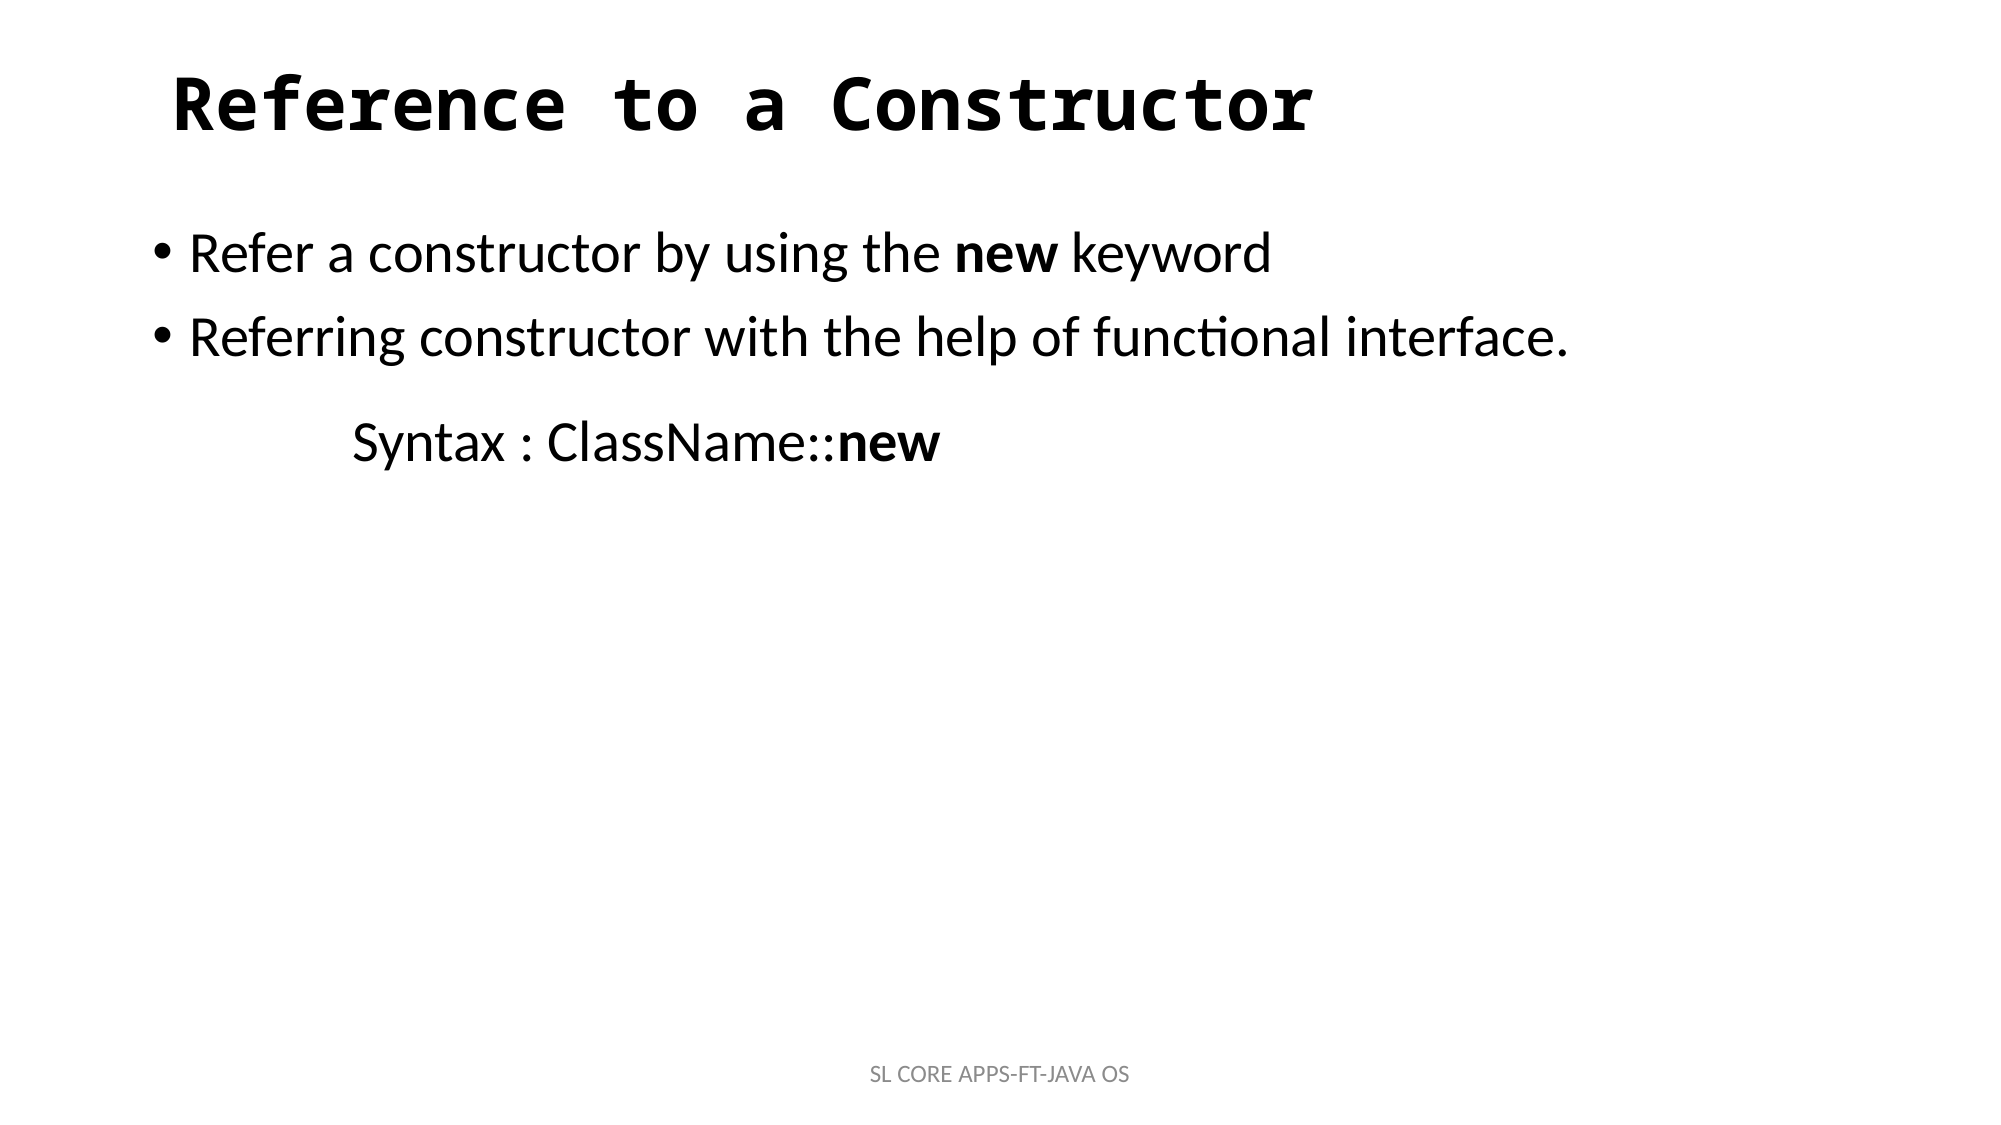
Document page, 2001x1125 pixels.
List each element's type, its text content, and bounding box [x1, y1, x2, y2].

footer SL CORE APPS-FT-JAVA OS [662, 1042, 1338, 1103]
title Reference to a Constructor [137, 59, 1863, 155]
list Refer a constructor by using the new keyword Referring constructor with the help of functional interface. Syntax : ClassName::new [137, 214, 1863, 1014]
